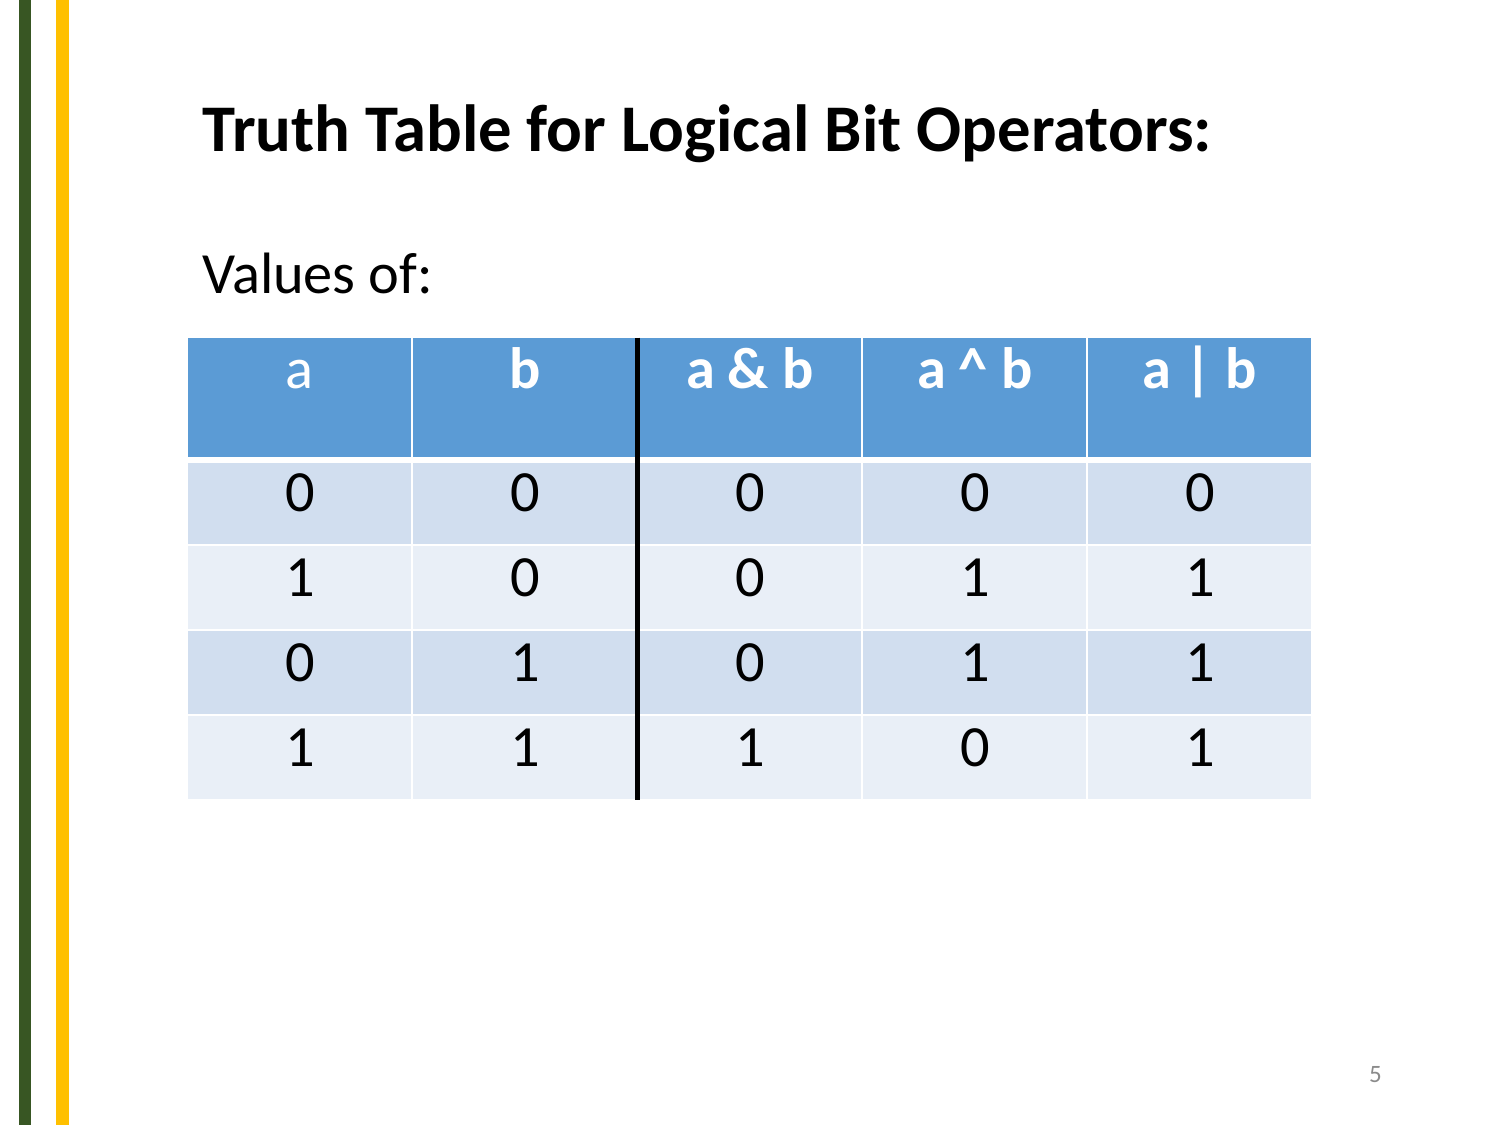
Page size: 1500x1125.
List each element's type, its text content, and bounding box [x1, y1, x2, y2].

table_cell 0 [863, 716, 1086, 799]
table_cell 1 [863, 631, 1086, 714]
table_cell 1 [640, 716, 861, 799]
table_cell 1 [188, 546, 411, 629]
table_header a | b [1088, 338, 1311, 457]
table_cell 1 [1088, 716, 1311, 799]
table_cell 0 [413, 463, 635, 544]
table_cell 1 [863, 546, 1086, 629]
table_cell 0 [640, 631, 861, 714]
table_cell 0 [640, 546, 861, 629]
table_cell 0 [188, 463, 411, 544]
table_cell 0 [1088, 463, 1311, 544]
slide_number 5 [1059, 1042, 1397, 1103]
table_cell 0 [413, 546, 635, 629]
table_cell 1 [188, 716, 411, 799]
table_header a ^ b [863, 338, 1086, 457]
table_cell 0 [863, 463, 1086, 544]
table_cell 1 [413, 631, 635, 714]
table_cell 1 [1088, 546, 1311, 629]
table_cell 1 [413, 716, 635, 799]
table_header a & b [640, 338, 861, 457]
table_cell 0 [188, 631, 411, 714]
text_box Truth Table for Logical Bit Operators: Values of: [187, 77, 1313, 312]
table_cell 1 [1088, 631, 1311, 714]
table_header b [413, 338, 635, 457]
table_header a [188, 338, 411, 457]
table_cell 0 [640, 463, 861, 544]
